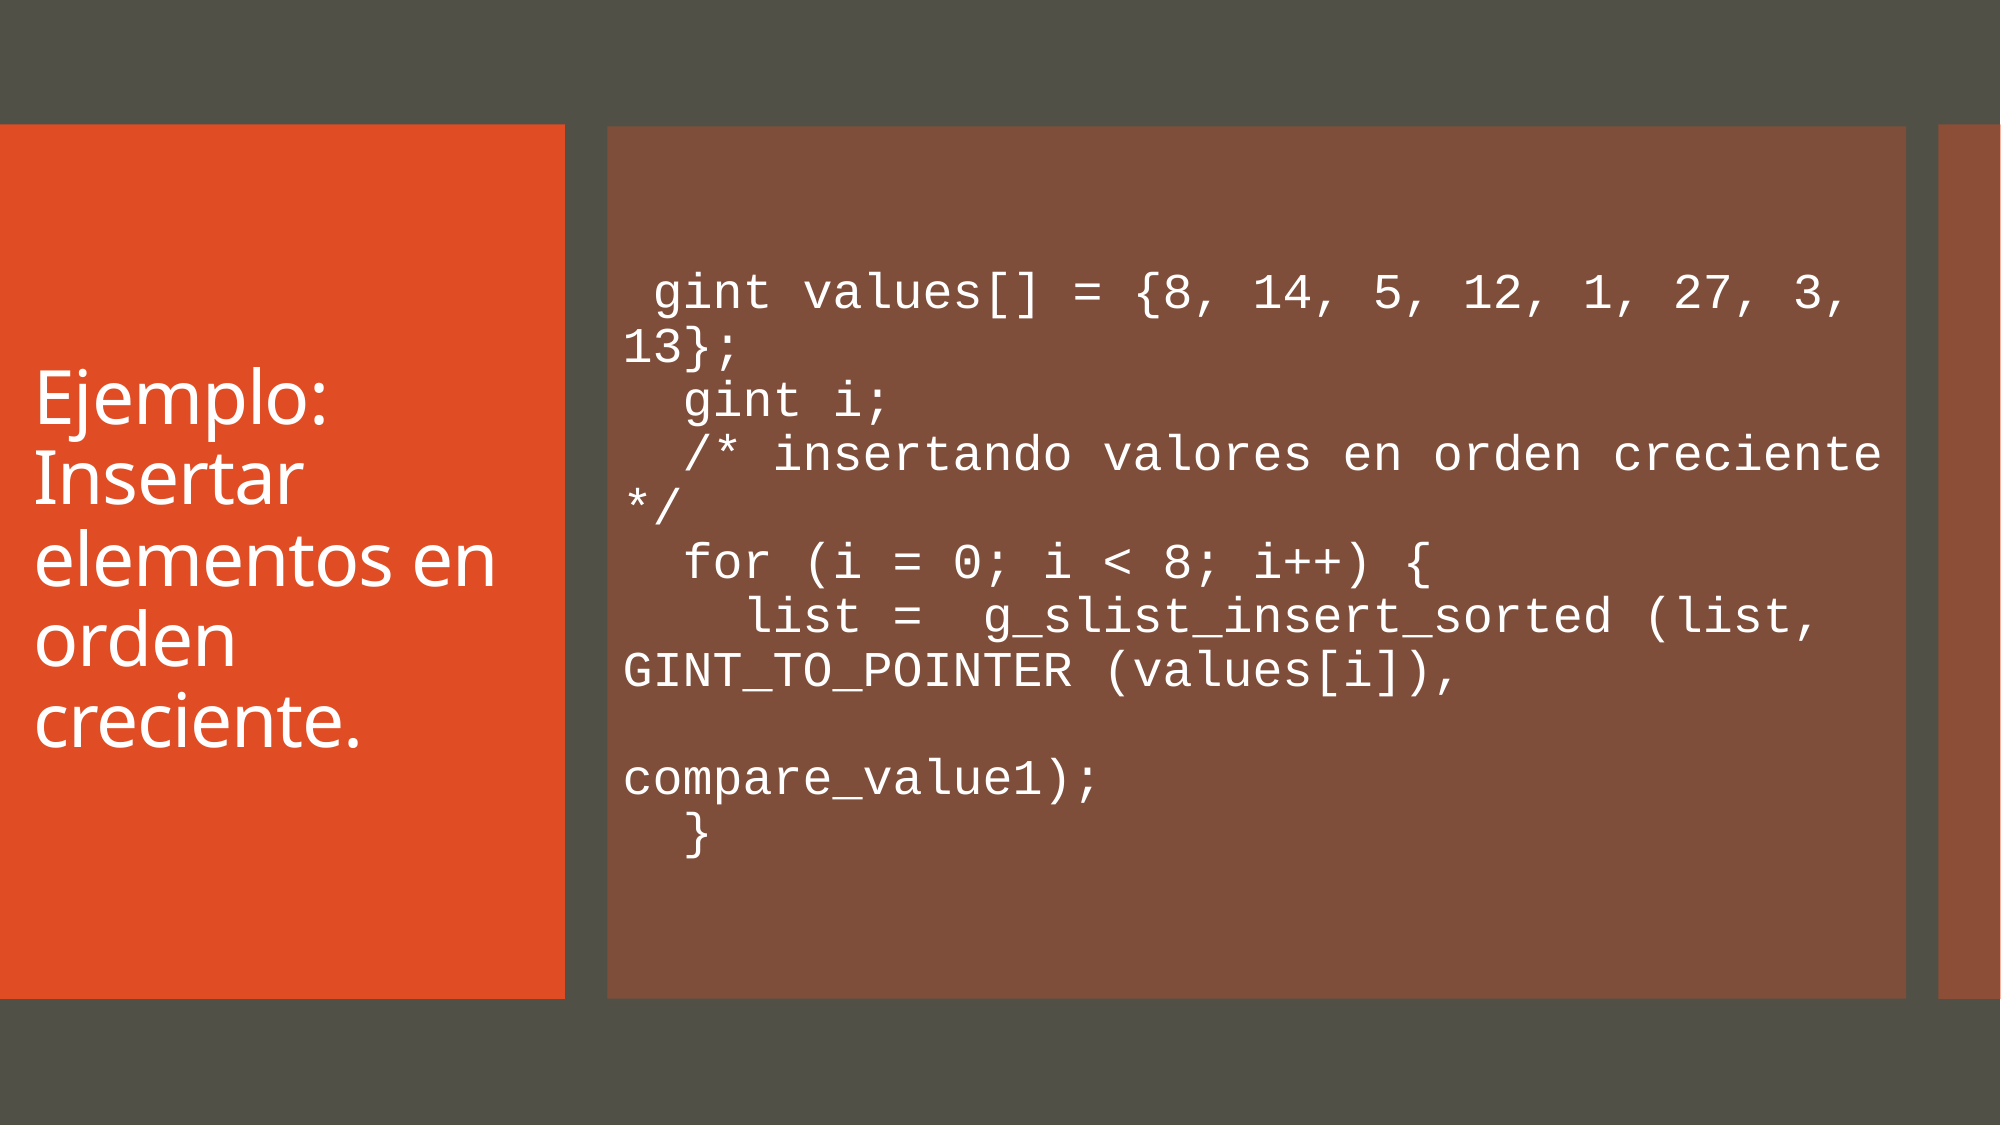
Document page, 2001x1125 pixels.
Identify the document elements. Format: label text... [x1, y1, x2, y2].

list gint values[] = {8, 14, 5, 12, 1, 27, 3, 13}; gint i; /* insertando valores en orden creciente */ for (i = 0; i < 8; i++) { list = g_slist_insert_sorted (list, GINT_TO_POINTER (values[i]), compare_value1); } [607, 125, 1907, 999]
title Ejemplo: Insertar elementos en orden creciente. [18, 184, 552, 940]
